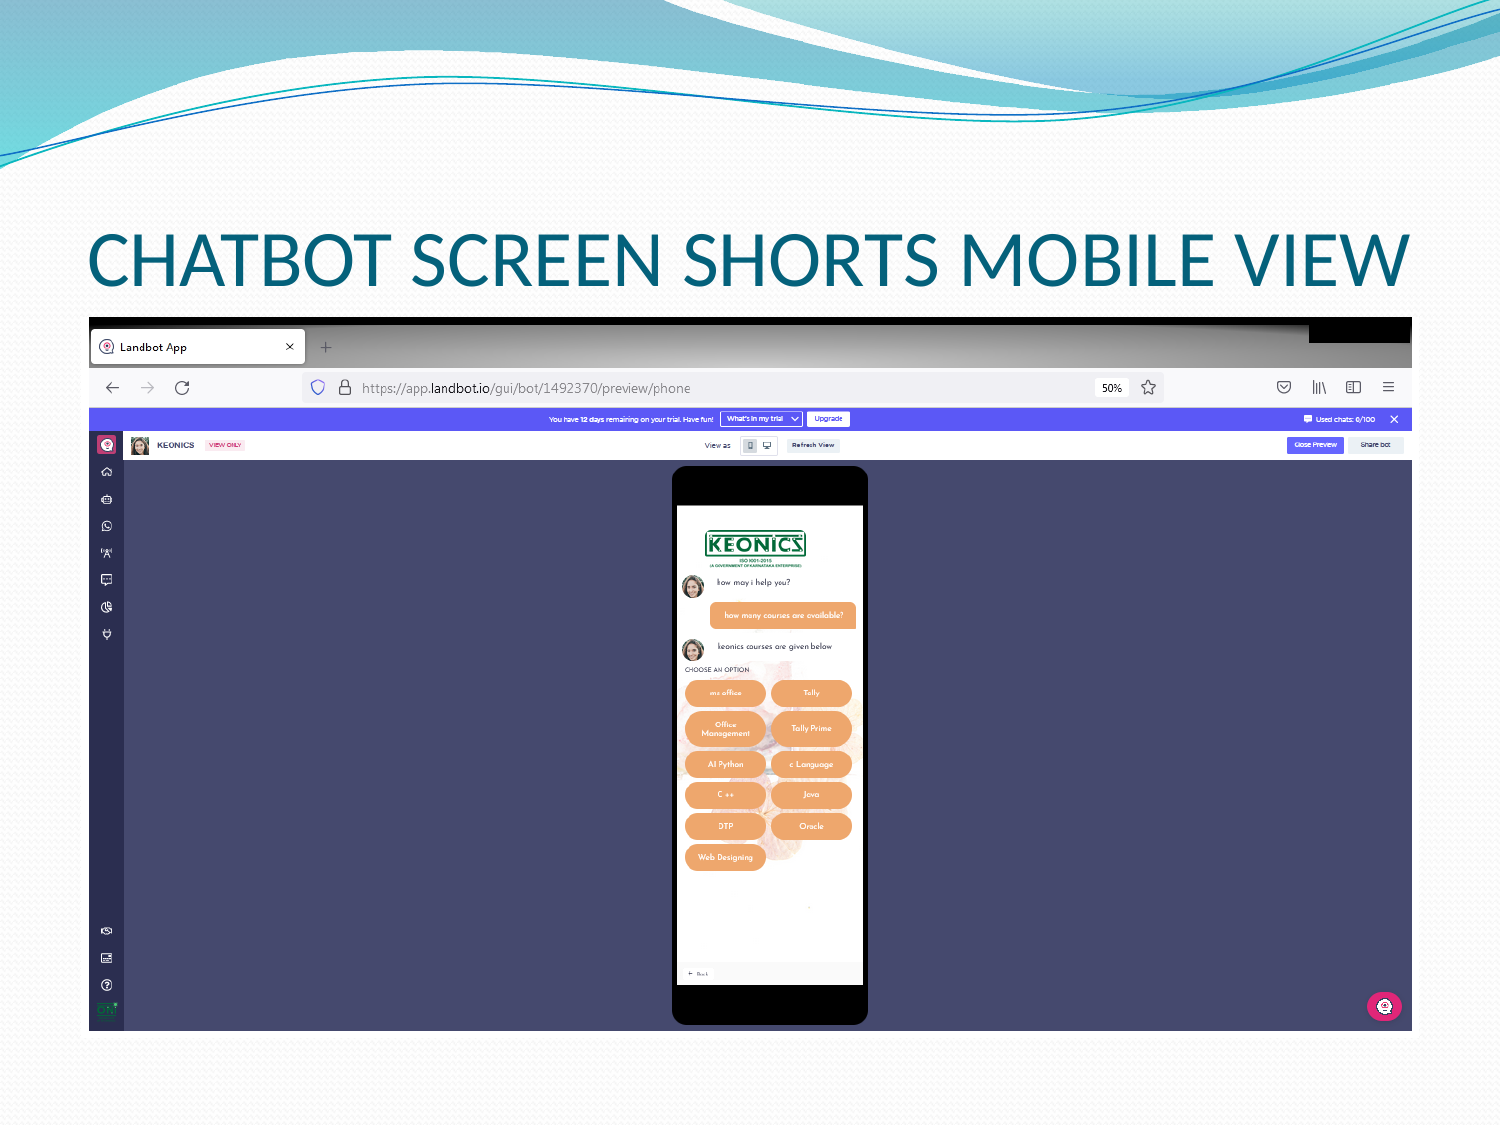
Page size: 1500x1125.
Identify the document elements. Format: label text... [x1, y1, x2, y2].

title CHATBOT SCREEN SHORTS MOBILE VIEW [75, 115, 1425, 303]
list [80, 317, 1420, 1038]
